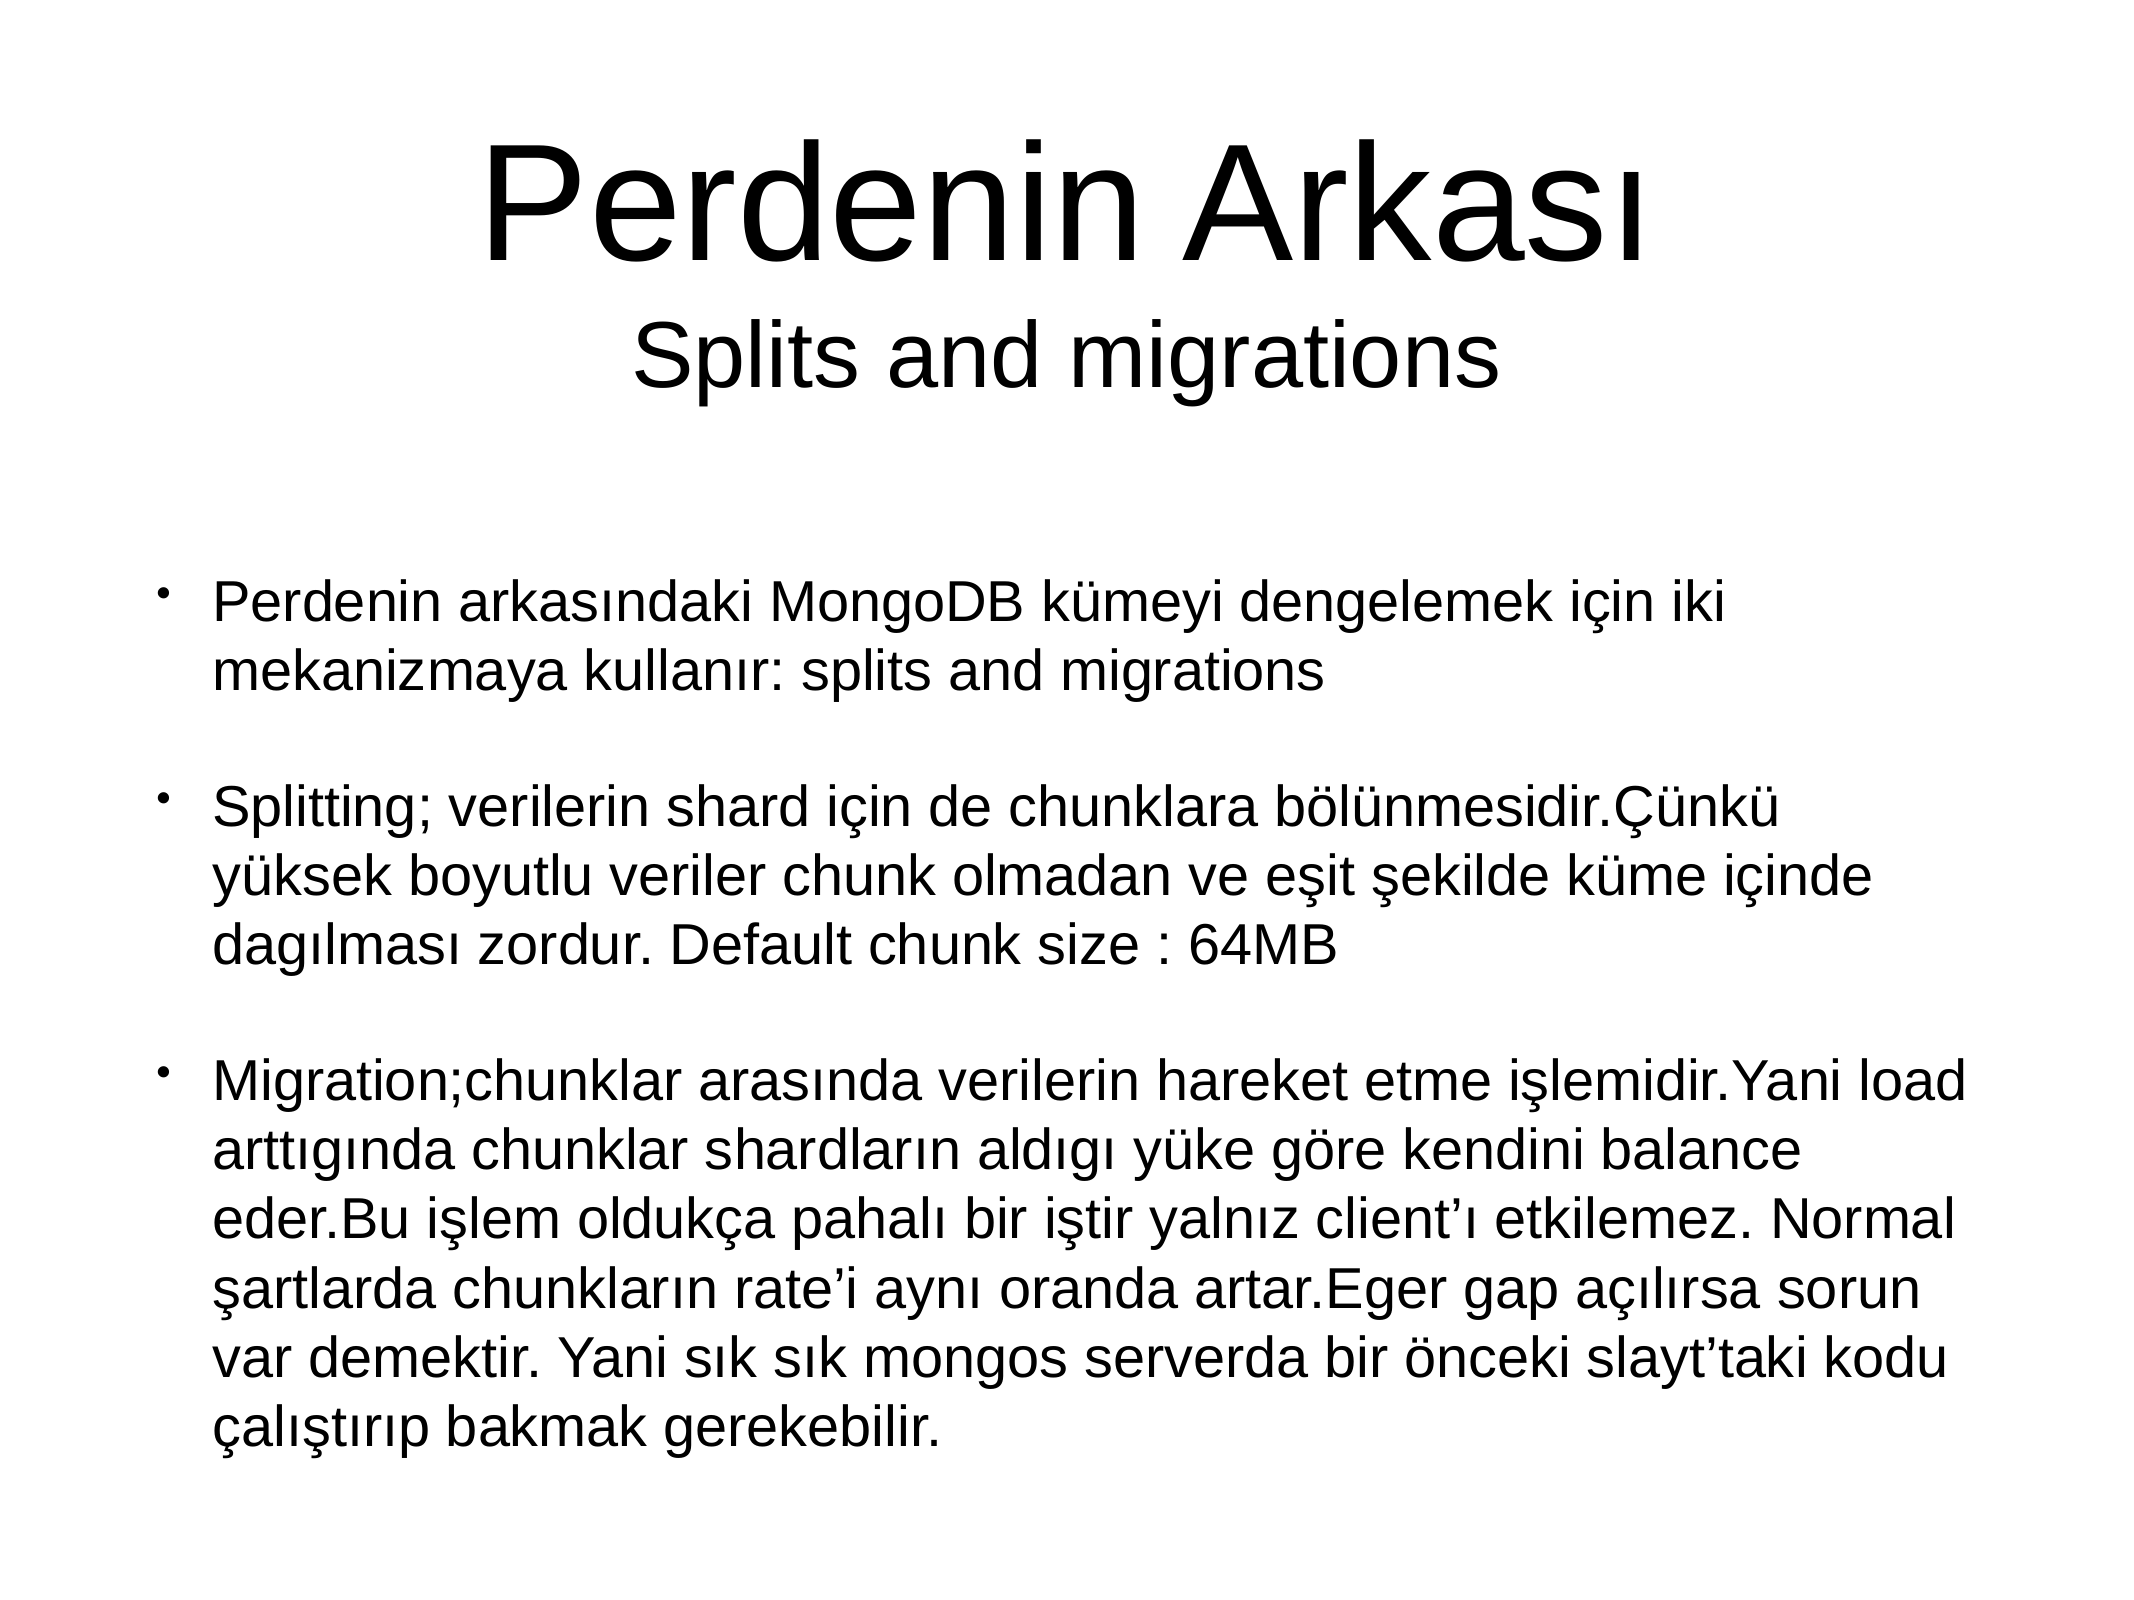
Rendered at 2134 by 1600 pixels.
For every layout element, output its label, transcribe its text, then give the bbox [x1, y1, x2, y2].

title Perdenin Arkası Splits and migrations [155, 72, 1978, 426]
list Perdenin arkasındaki MongoDB kümeyi dengelemek için iki mekanizmaya kullanır: splits and migrations Splitting; verilerin shard için de chunklara bölünmesidir.Çünkü yüksek boyutlu veriler chunk olmadan ve eşit şekilde küme içinde dagılması zordur. Default chunk size : 64MB Migration;chunklar arasında verilerin hareket etme işlemidir.Yani load arttıgında chunklar shardların aldıgı yüke göre kendini balance eder.Bu işlem oldukça pahalı bir iştir yalnız client’ı etkilemez. Normal şartlarda chunkların rate’i aynı oranda artar.Eger gap açılırsa sorun var demektir. Yani sık sık mongos serverda bir önceki slayt’taki kodu çalıştırıp bakmak gerekebilir. [155, 426, 1978, 1459]
